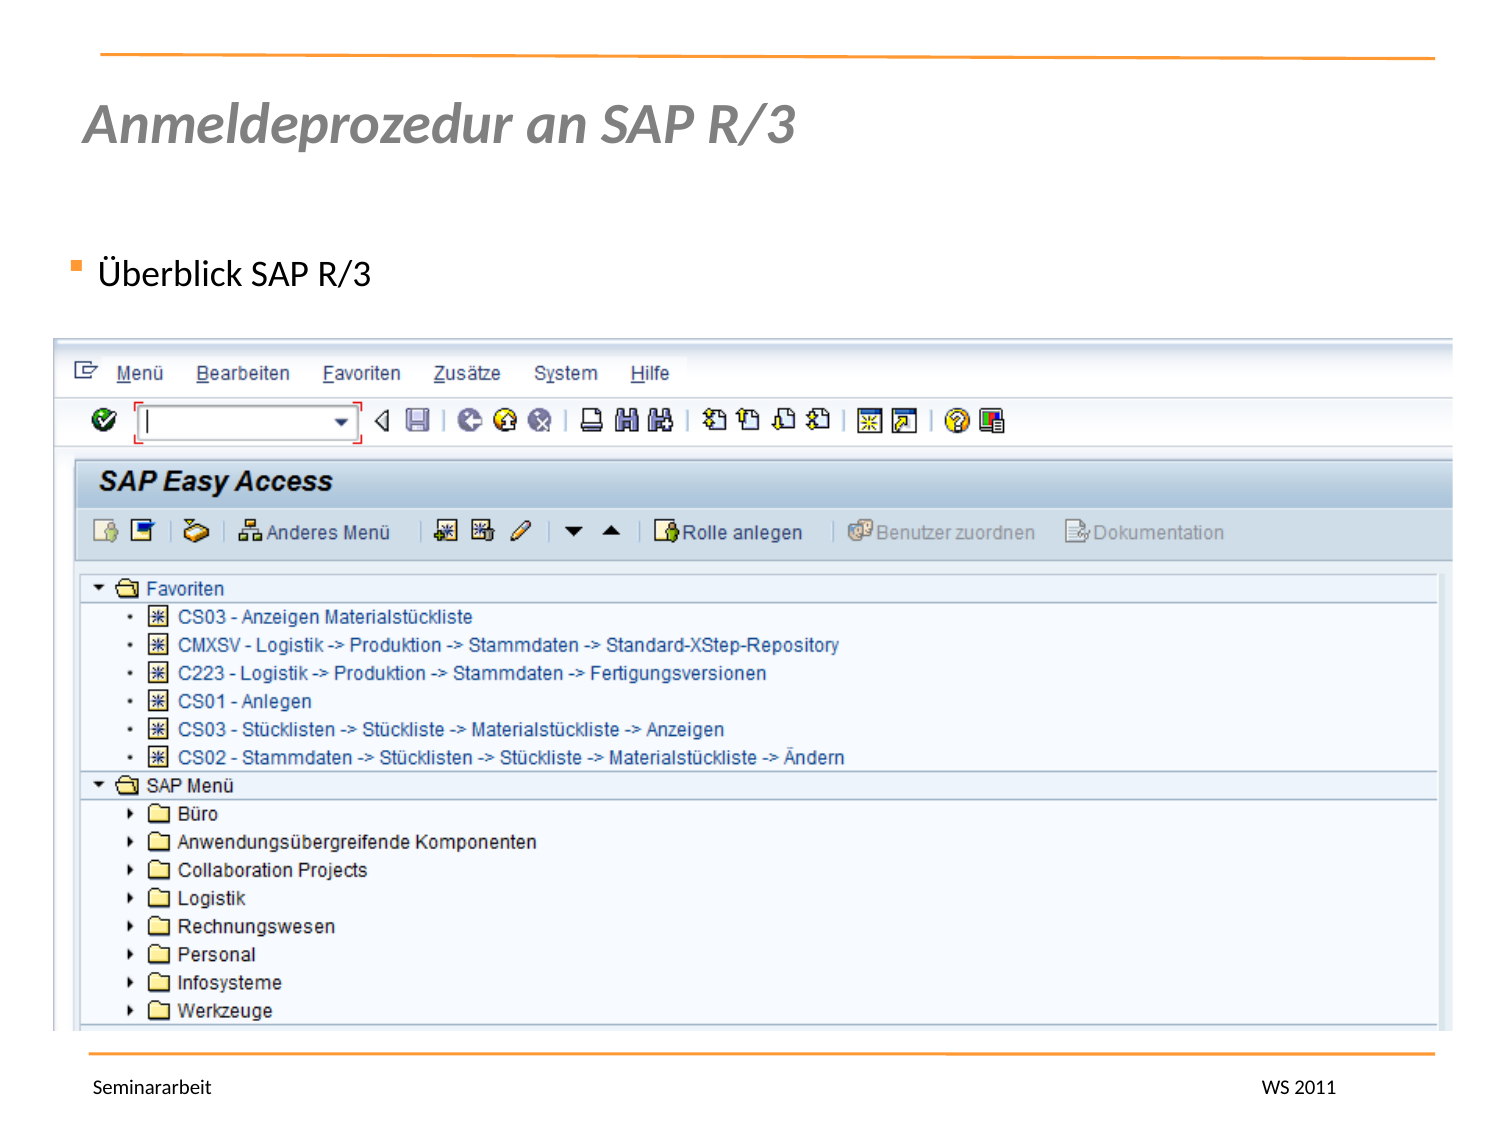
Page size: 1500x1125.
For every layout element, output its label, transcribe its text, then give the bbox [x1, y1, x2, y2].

picture [52, 337, 1453, 1031]
text_box Überblick SAP R/3 [53, 196, 1471, 796]
text_box Anmeldeprozedur an SAP R/3 [69, 78, 810, 163]
